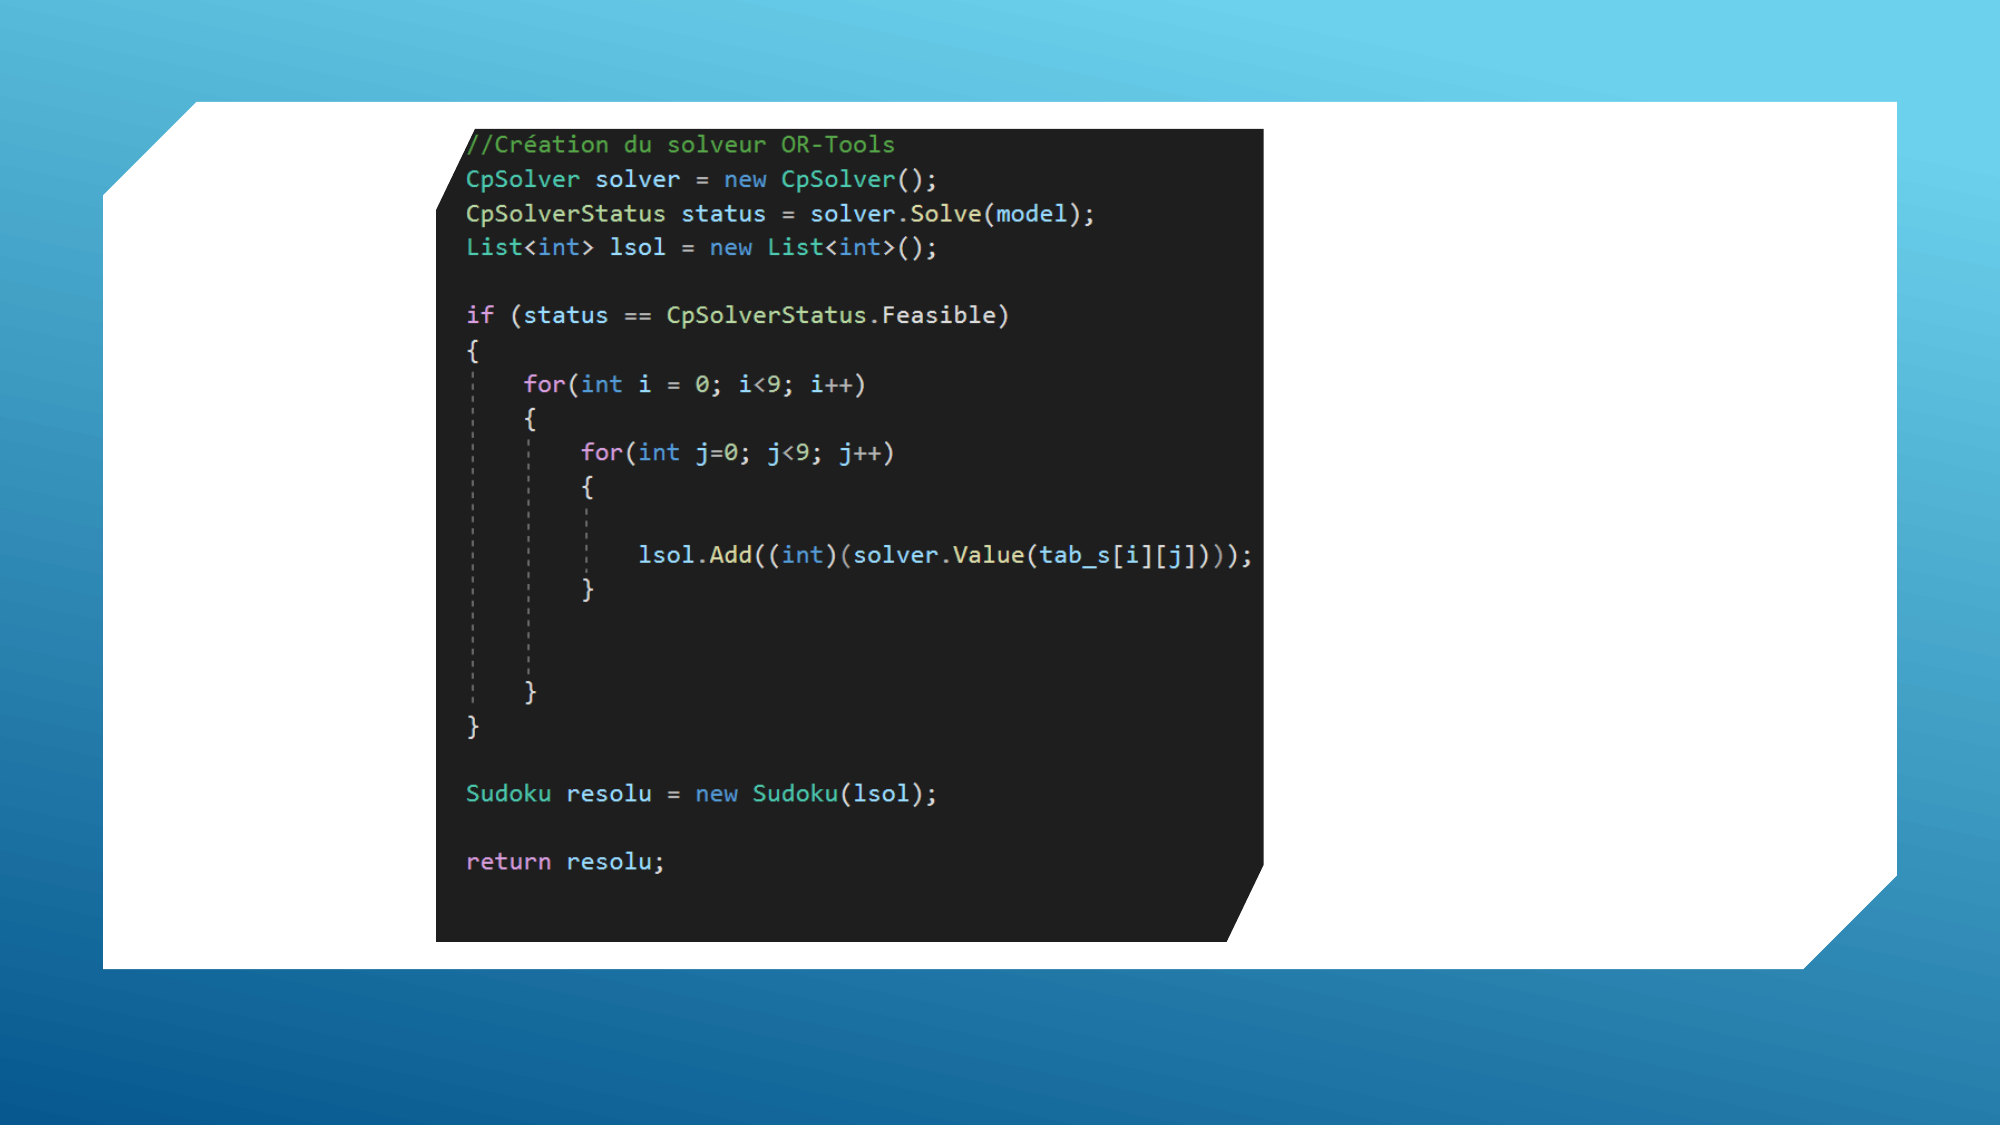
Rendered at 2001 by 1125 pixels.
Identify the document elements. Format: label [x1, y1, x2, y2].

text_box [101, 100, 1899, 971]
text_box [0, 0, 2000, 1125]
picture [435, 128, 1264, 943]
